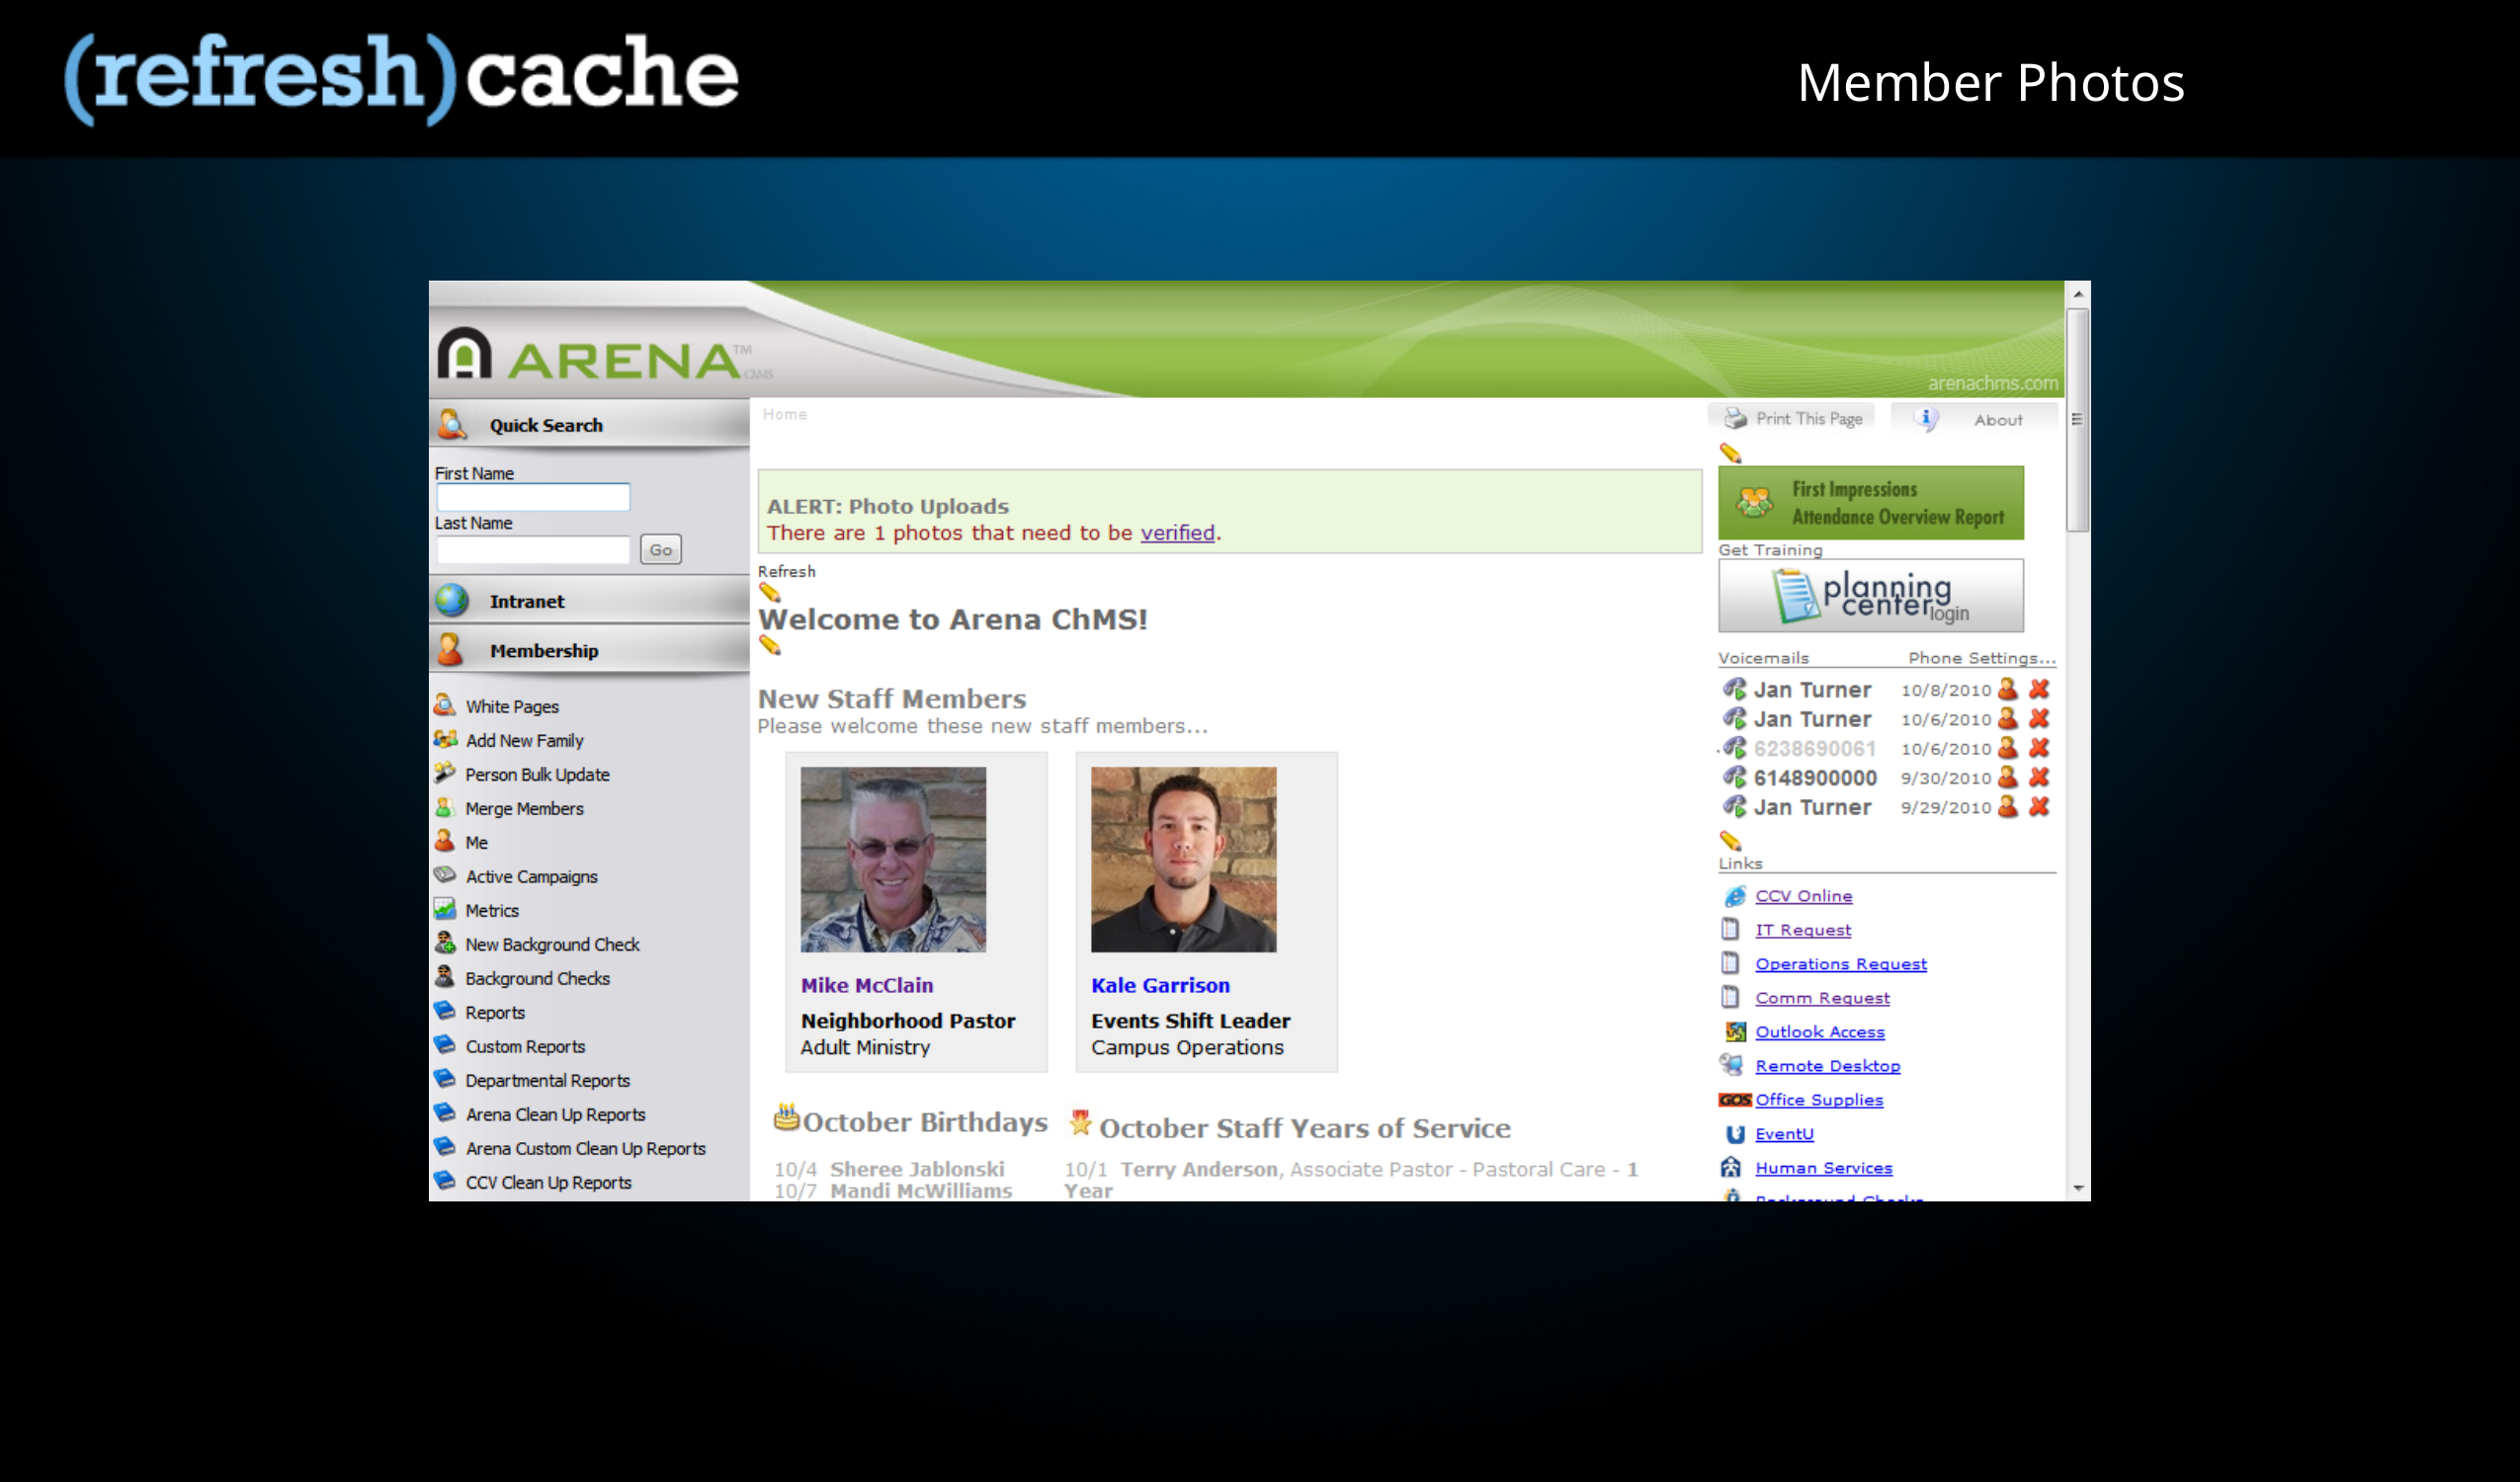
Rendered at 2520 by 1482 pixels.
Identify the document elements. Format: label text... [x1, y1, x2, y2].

title Member Photos [1494, 37, 2489, 124]
picture [0, 0, 2520, 1482]
